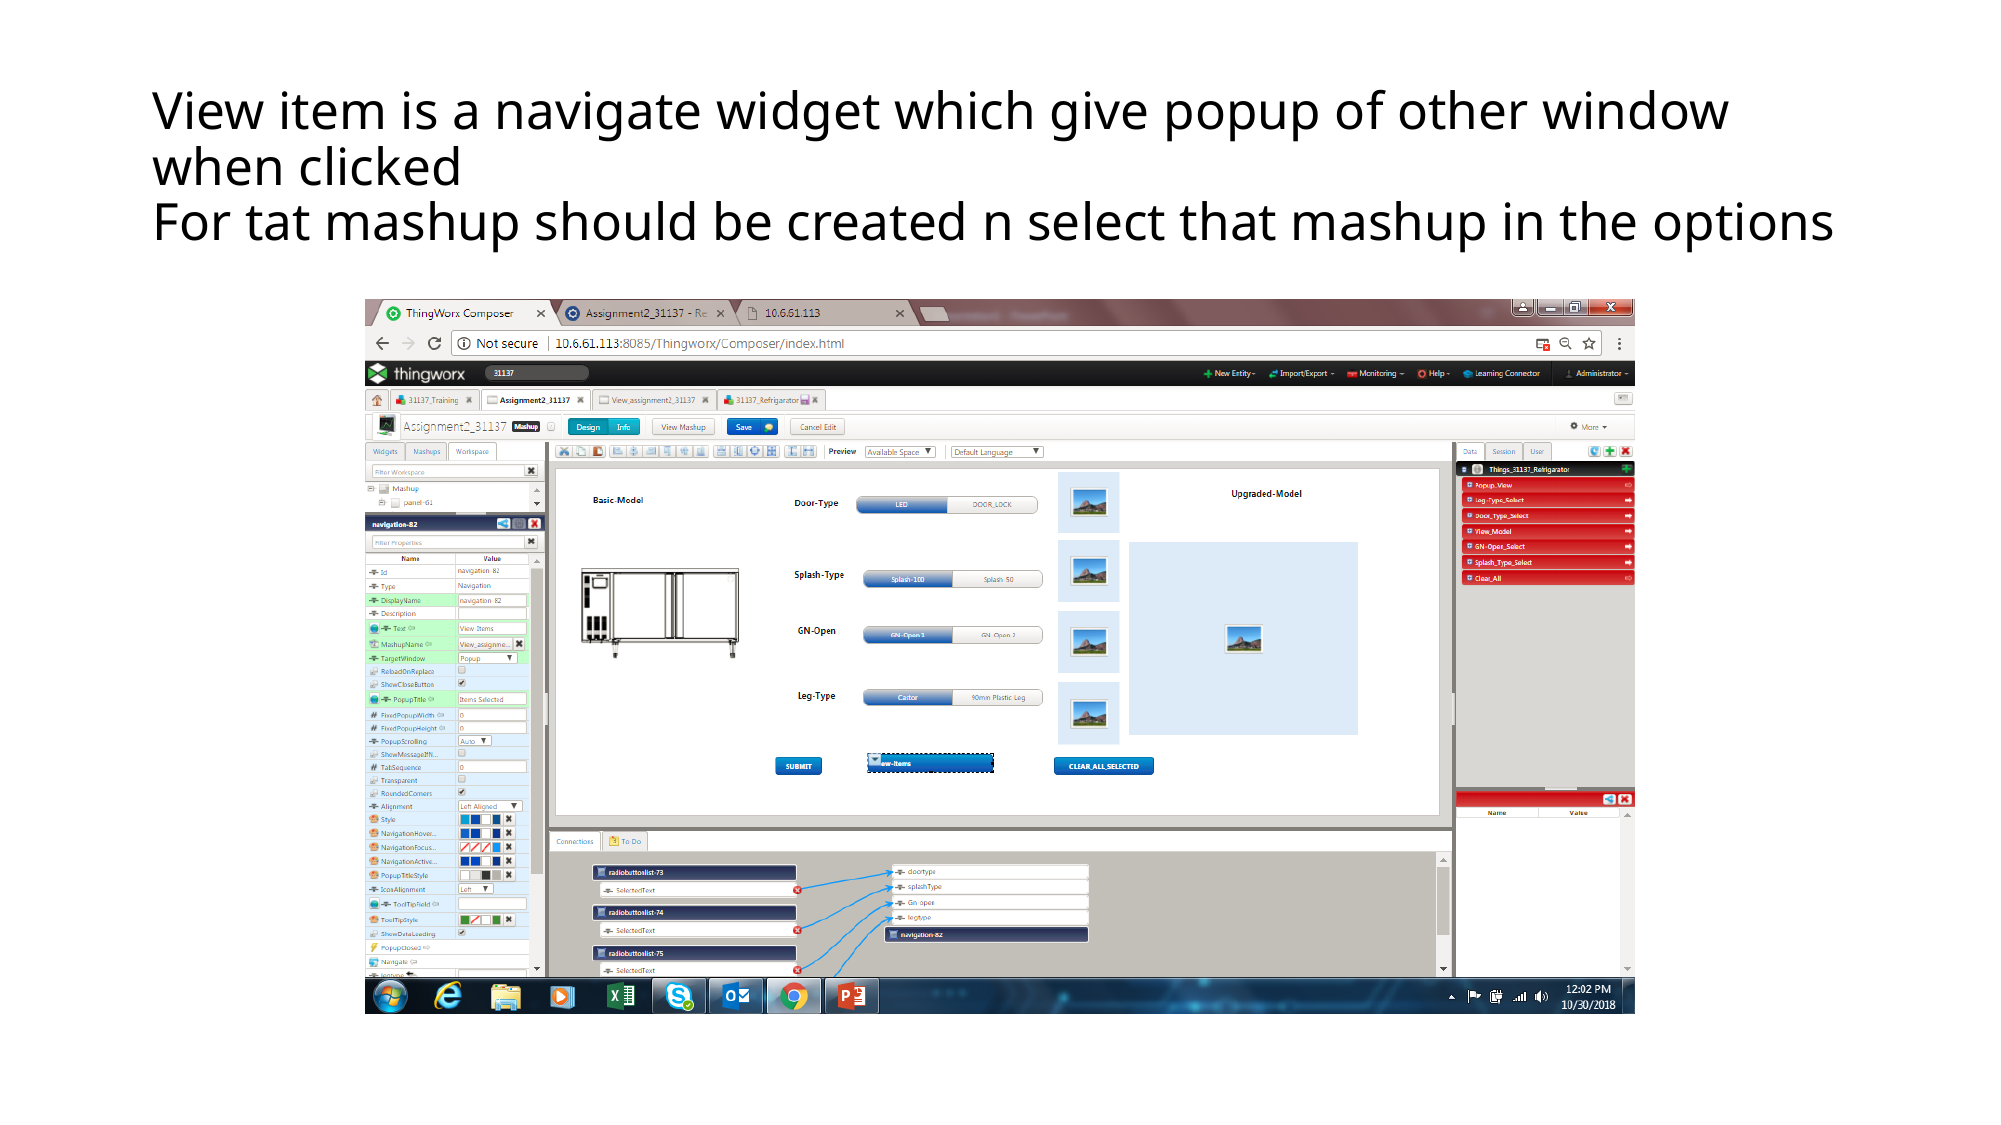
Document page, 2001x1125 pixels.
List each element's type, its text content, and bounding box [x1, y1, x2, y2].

title View item is a navigate widget which give popup of other window when clicked For tat mashup should be created n select that mashup in the options [137, 59, 1863, 278]
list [365, 299, 1635, 1014]
